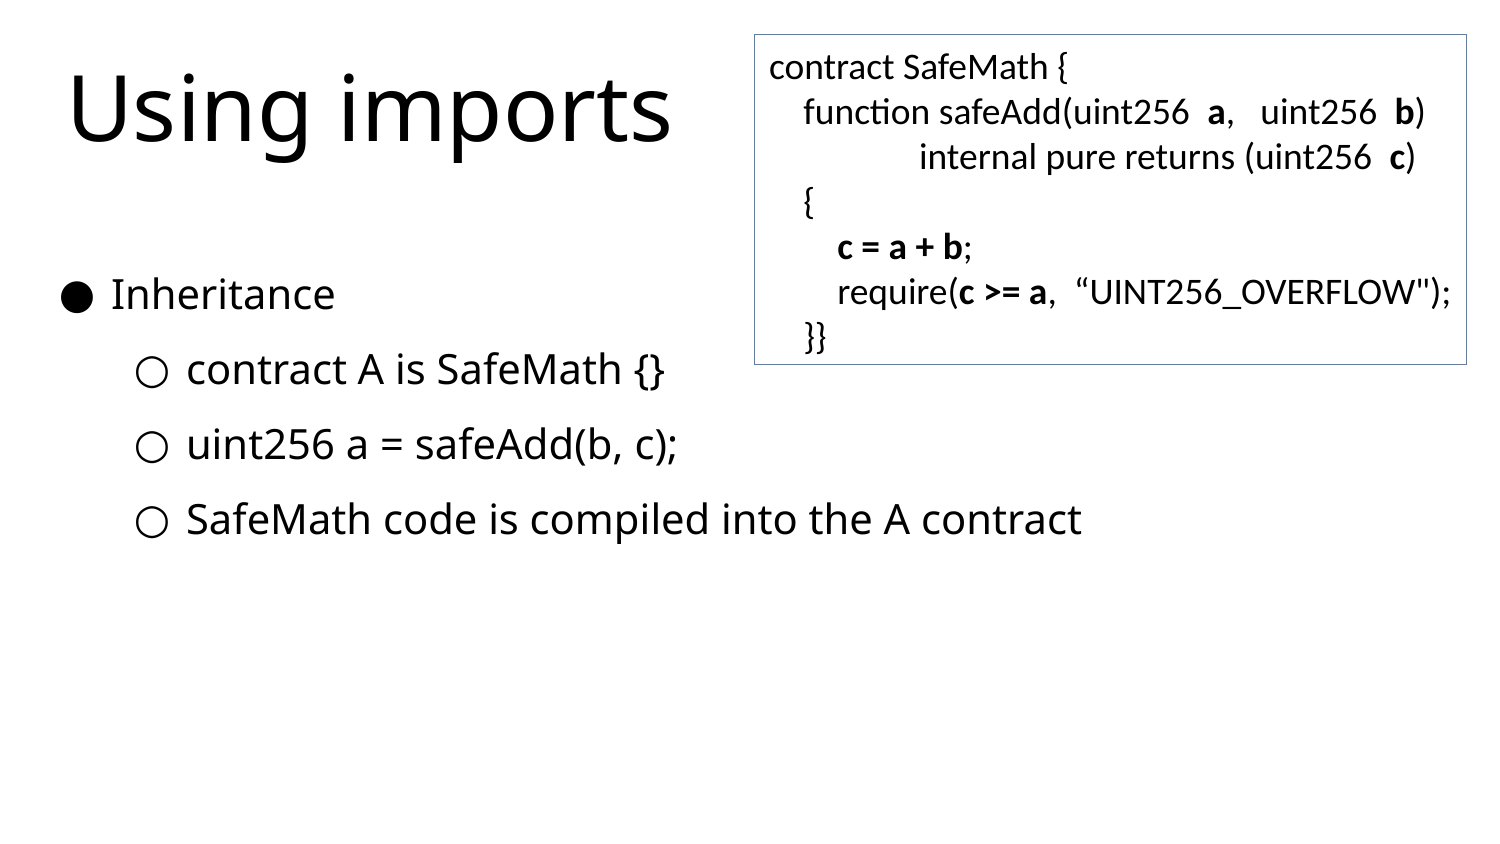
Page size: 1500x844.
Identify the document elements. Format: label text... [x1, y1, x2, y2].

title Using imports [51, 34, 754, 129]
text_box contract SafeMath { function safeAdd(uint256 a, uint256 b) internal pure returns (uint256 c) { c = a + b; require(c >= a, “UINT256_OVERFLOW"); }} [754, 34, 1467, 365]
list Inheritance contract A is SafeMath {} uint256 a = safeAdd(b, c); SafeMath code is compiled into the A contract [20, 227, 1472, 824]
